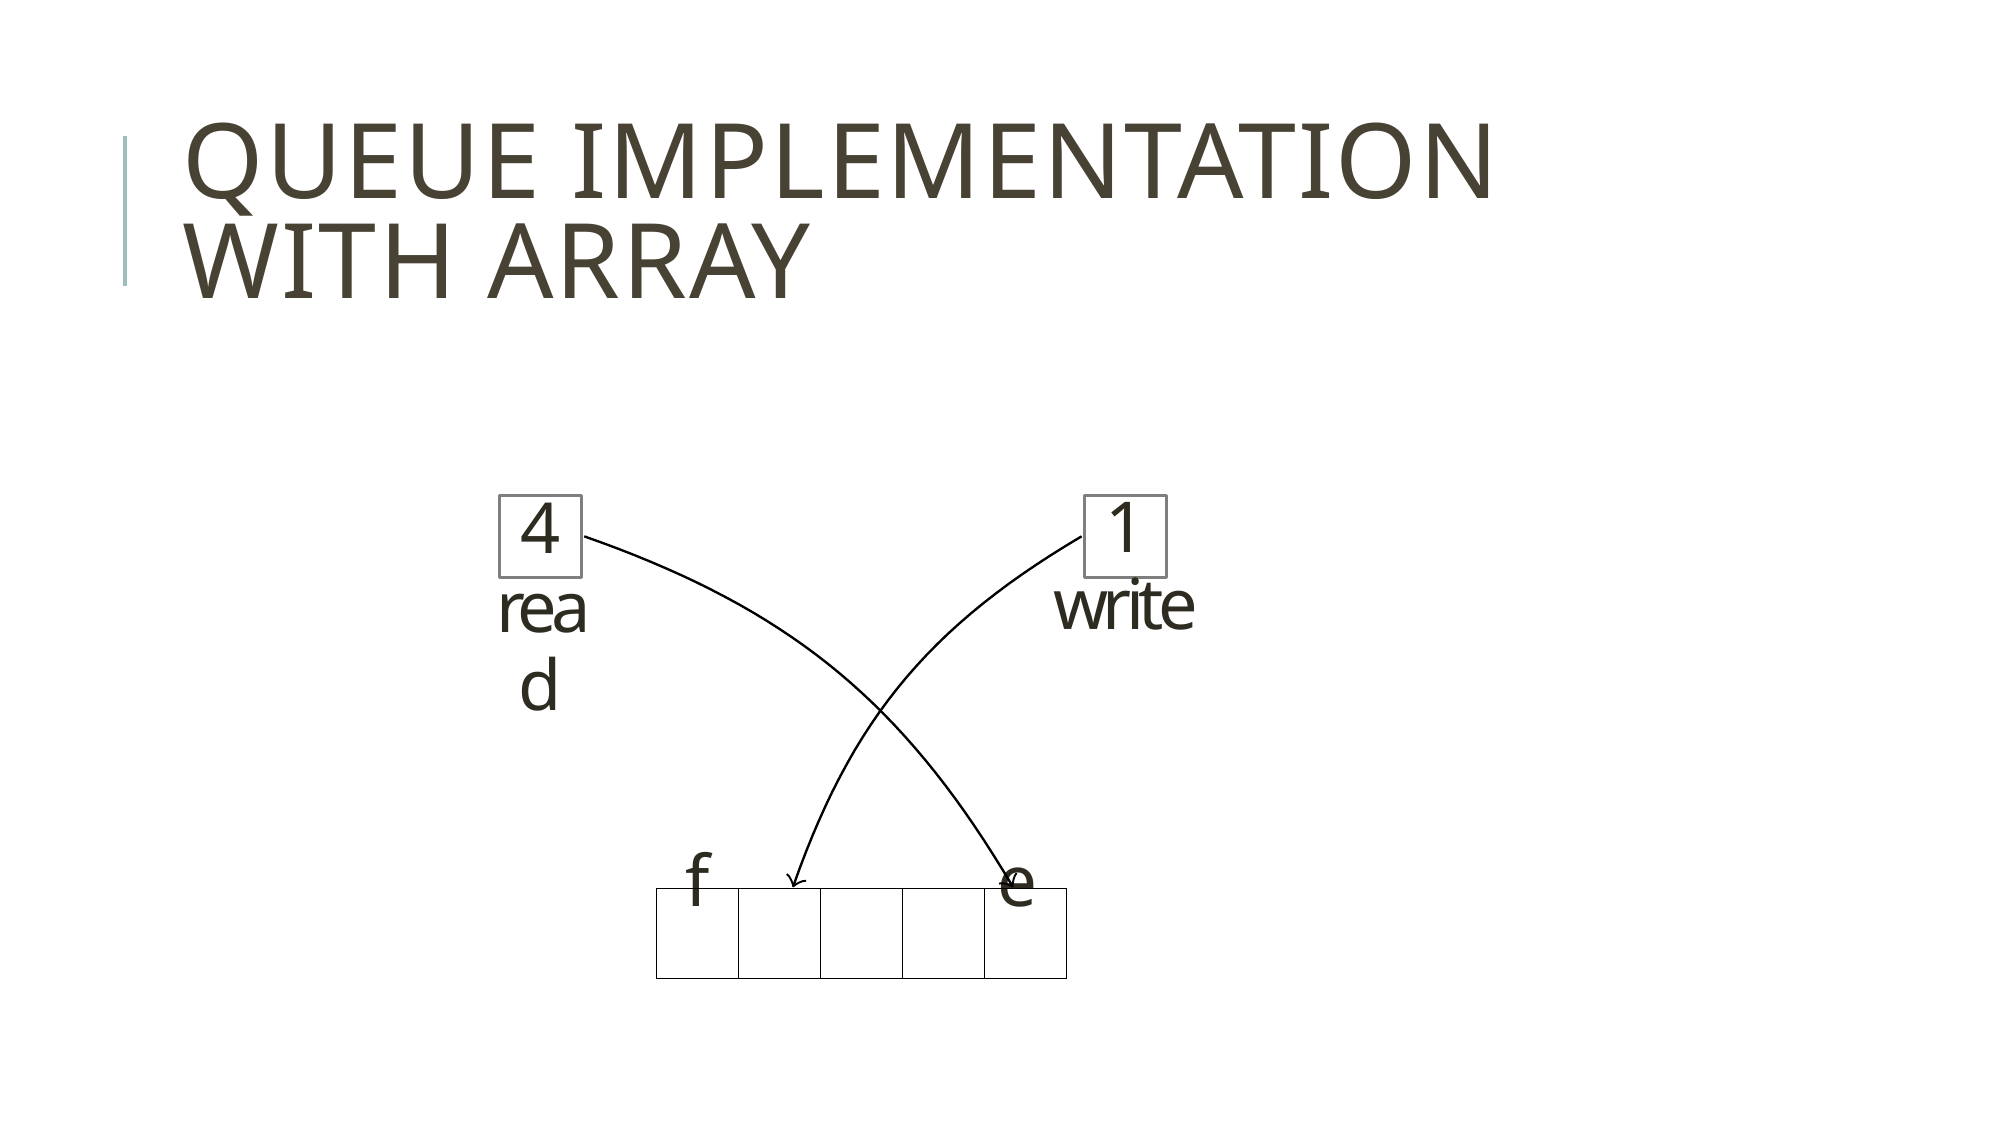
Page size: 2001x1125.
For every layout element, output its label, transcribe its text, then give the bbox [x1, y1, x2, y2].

text_box 1 write [1052, 484, 1199, 644]
text_box 4 read [476, 484, 605, 725]
title Queue Implementation with Array [168, 96, 1763, 342]
table_header [821, 896, 902, 978]
table_header [903, 896, 984, 978]
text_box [581, 533, 1085, 889]
table_header e [985, 896, 1066, 978]
table_header f [657, 896, 738, 978]
table_header [739, 896, 820, 978]
